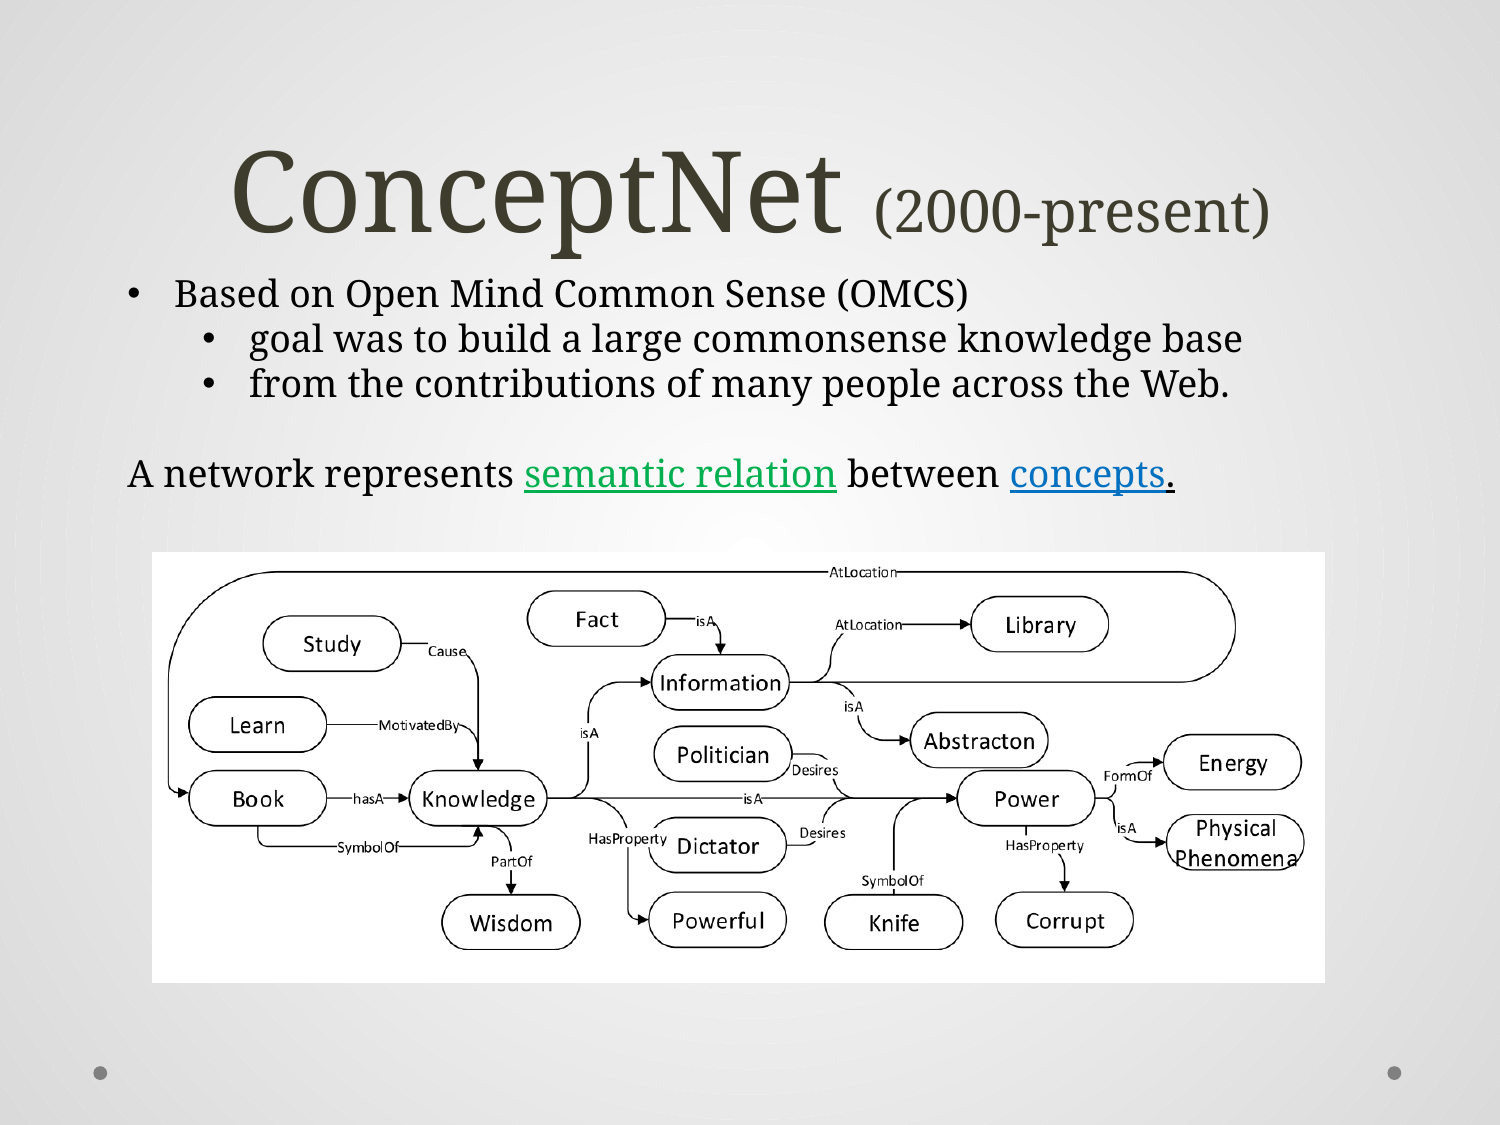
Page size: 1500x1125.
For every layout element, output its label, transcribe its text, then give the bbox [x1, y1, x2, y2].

picture [152, 552, 1326, 983]
text_box Based on Open Mind Common Sense (OMCS) goal was to build a large commonsense knowledge base from the contributions of many people across the Web. A network represents semantic relation between concepts. [112, 262, 1338, 503]
title ConceptNet (2000-present) [75, 0, 1425, 263]
